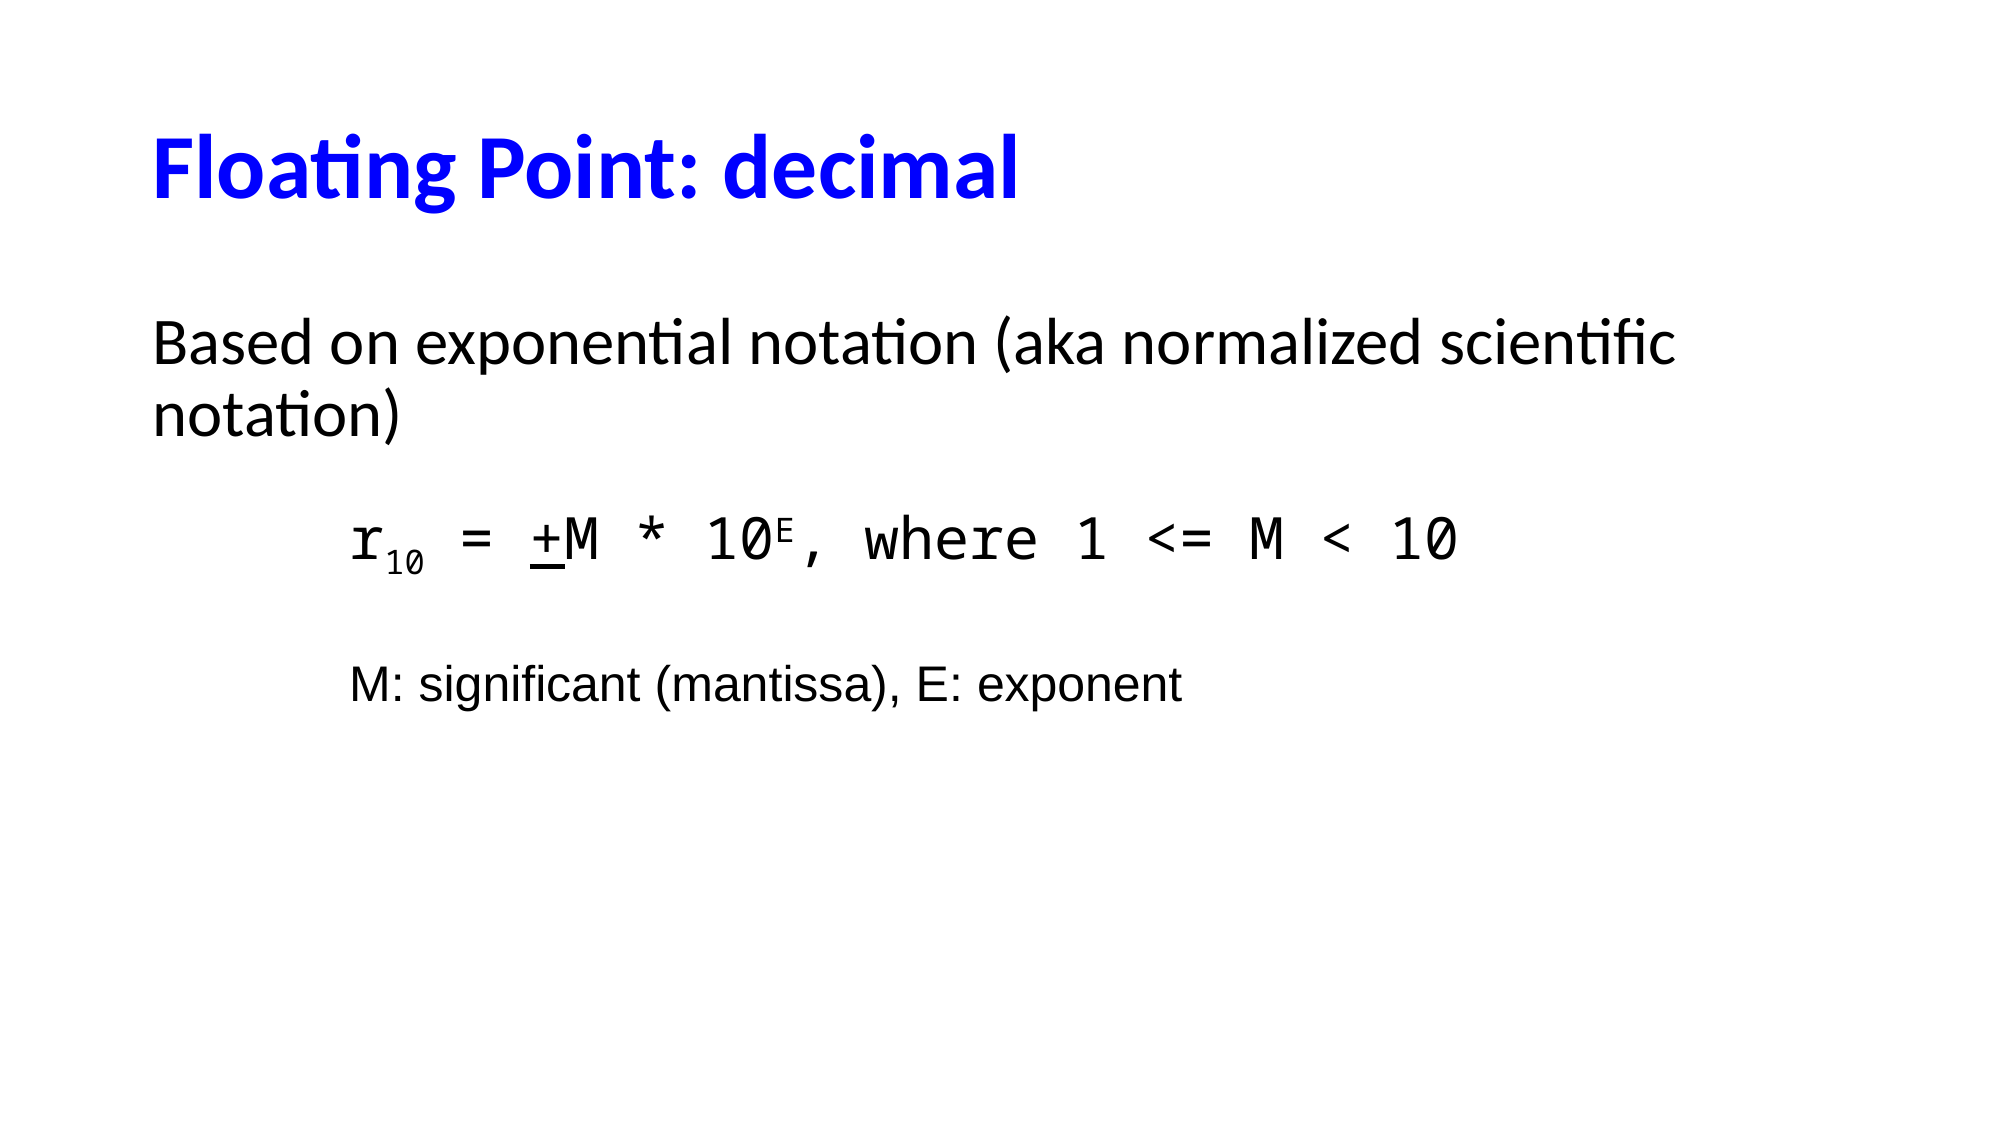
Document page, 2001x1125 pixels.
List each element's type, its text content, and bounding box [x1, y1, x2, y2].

list Based on exponential notation (aka normalized scientific notation) [137, 299, 1863, 1014]
title Floating Point: decimal [137, 59, 1863, 278]
text_box r10 = +M * 10E, where 1 <= M < 10 M: significant (mantissa), E: exponent [334, 494, 1649, 753]
